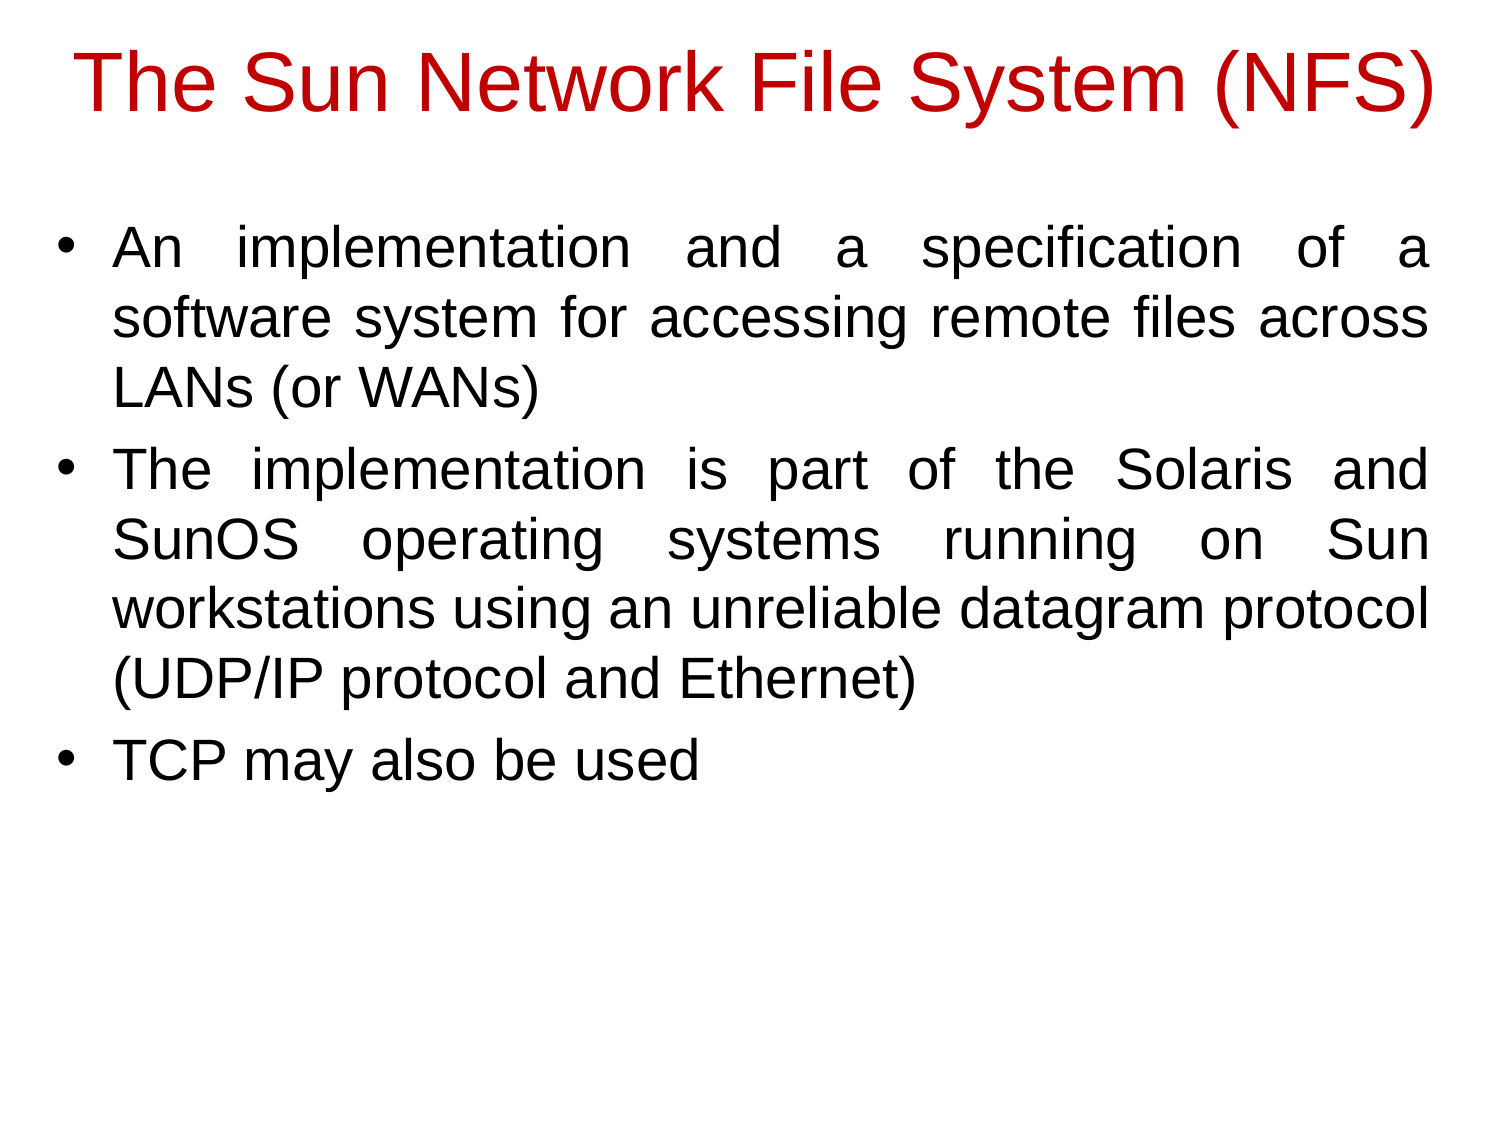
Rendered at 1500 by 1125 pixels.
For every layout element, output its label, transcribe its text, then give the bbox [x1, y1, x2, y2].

text_box The Sun Network File System (NFS) [53, 19, 1459, 138]
text_box An implementation and a specification of a software system for accessing remote files across LANs (or WANs) The implementation is part of the Solaris and SunOS operating systems running on Sun workstations using an unreliable datagram protocol (UDP/IP protocol and Ethernet) TCP may also be used [41, 202, 1447, 1071]
